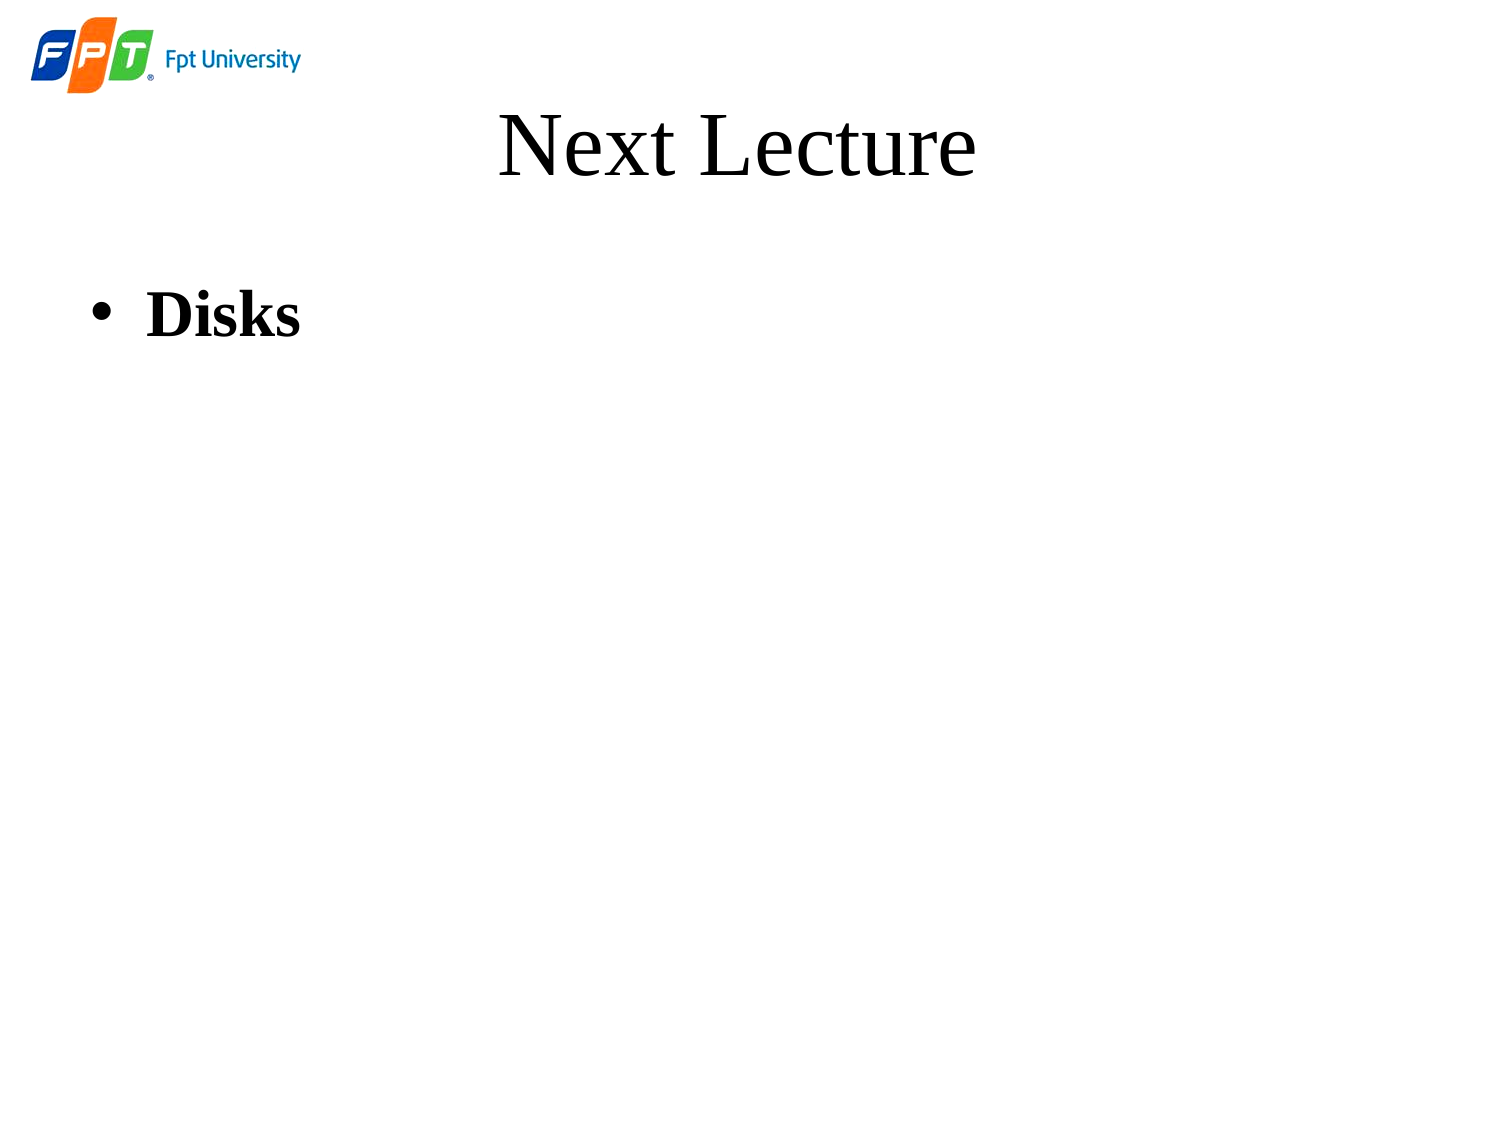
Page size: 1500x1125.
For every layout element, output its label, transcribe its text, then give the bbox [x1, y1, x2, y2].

picture [0, 0, 325, 122]
list Disks [75, 262, 1425, 788]
title Next Lecture [75, 45, 1425, 233]
